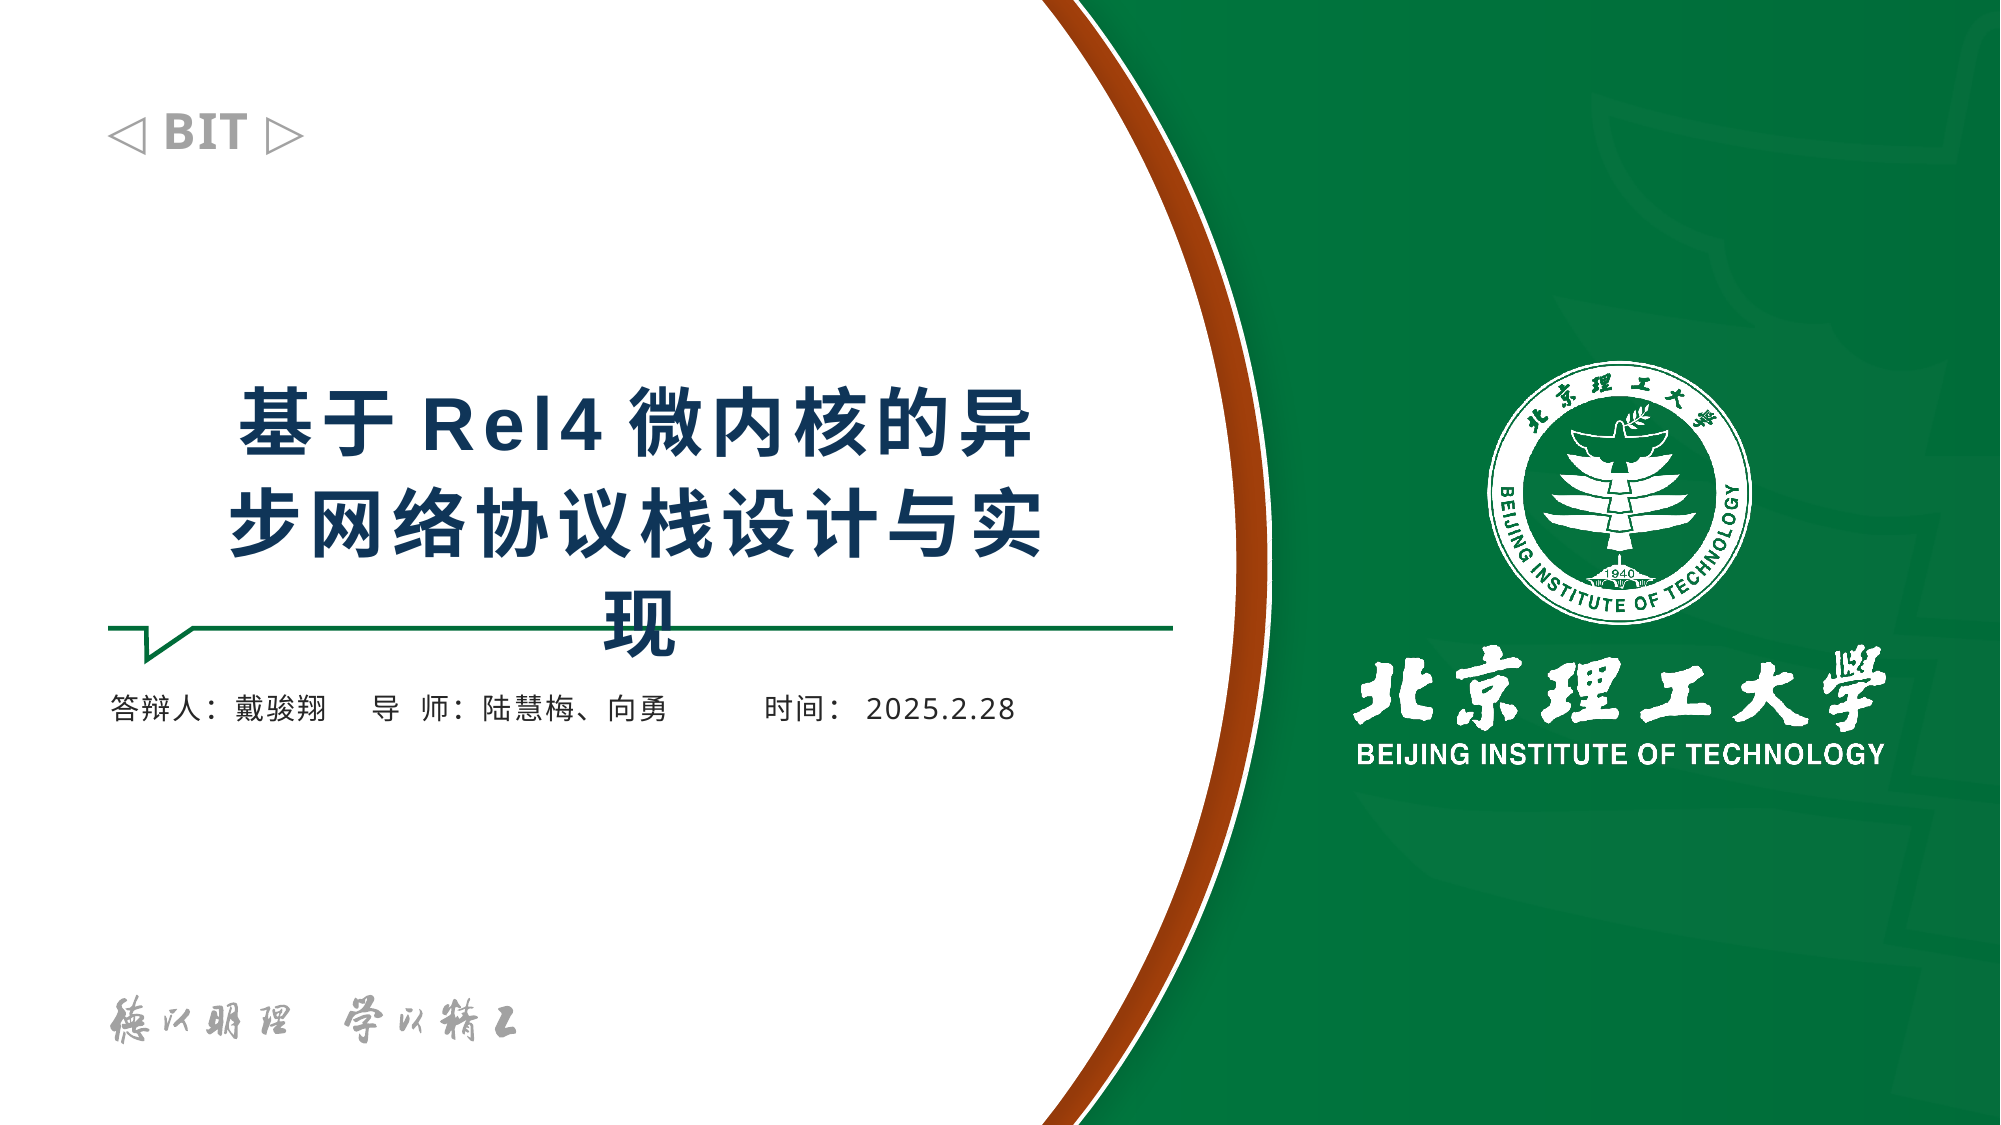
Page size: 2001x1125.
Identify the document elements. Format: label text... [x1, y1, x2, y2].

picture [1353, 0, 2001, 1118]
title 基于Rel4微内核的异步网络协议栈设计与实现 [202, 409, 1093, 623]
list 答辩人：戴骏翔 导 师：陆慧梅、向勇 时间：2025.2.28 [110, 673, 1131, 731]
